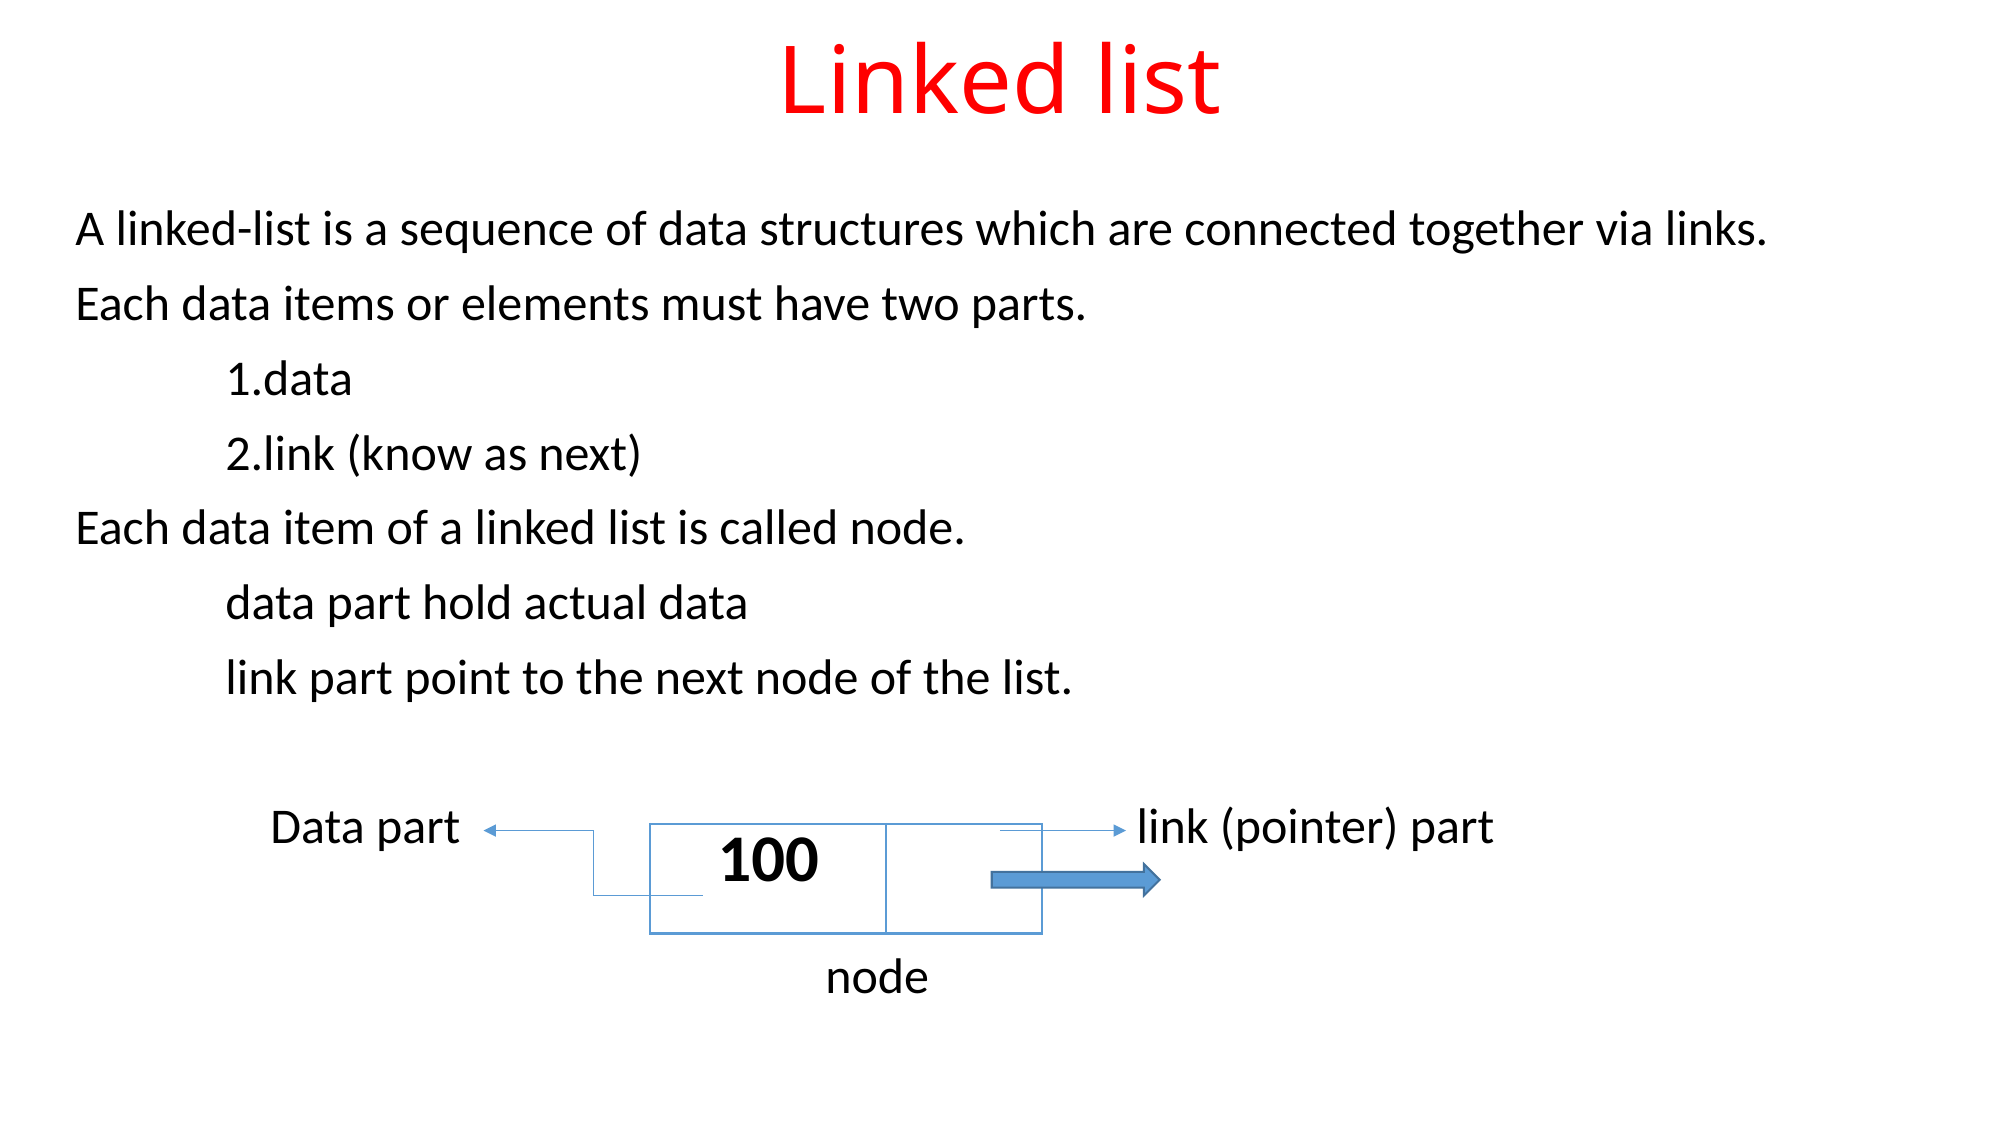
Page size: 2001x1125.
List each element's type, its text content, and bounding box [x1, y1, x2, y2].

text_box [990, 861, 1162, 899]
subtitle A linked-list is a sequence of data structures which are connected together via links. Each data items or elements must have two parts. 1.data 2.link (know as next) Each data item of a linked list is called node. data part hold actual data link part point to the next node of the list. Data part link (pointer) part node [60, 194, 1924, 1104]
title Linked list [249, 24, 1750, 142]
table_header [887, 825, 1041, 932]
table_header 100 [651, 825, 885, 932]
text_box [483, 830, 703, 896]
